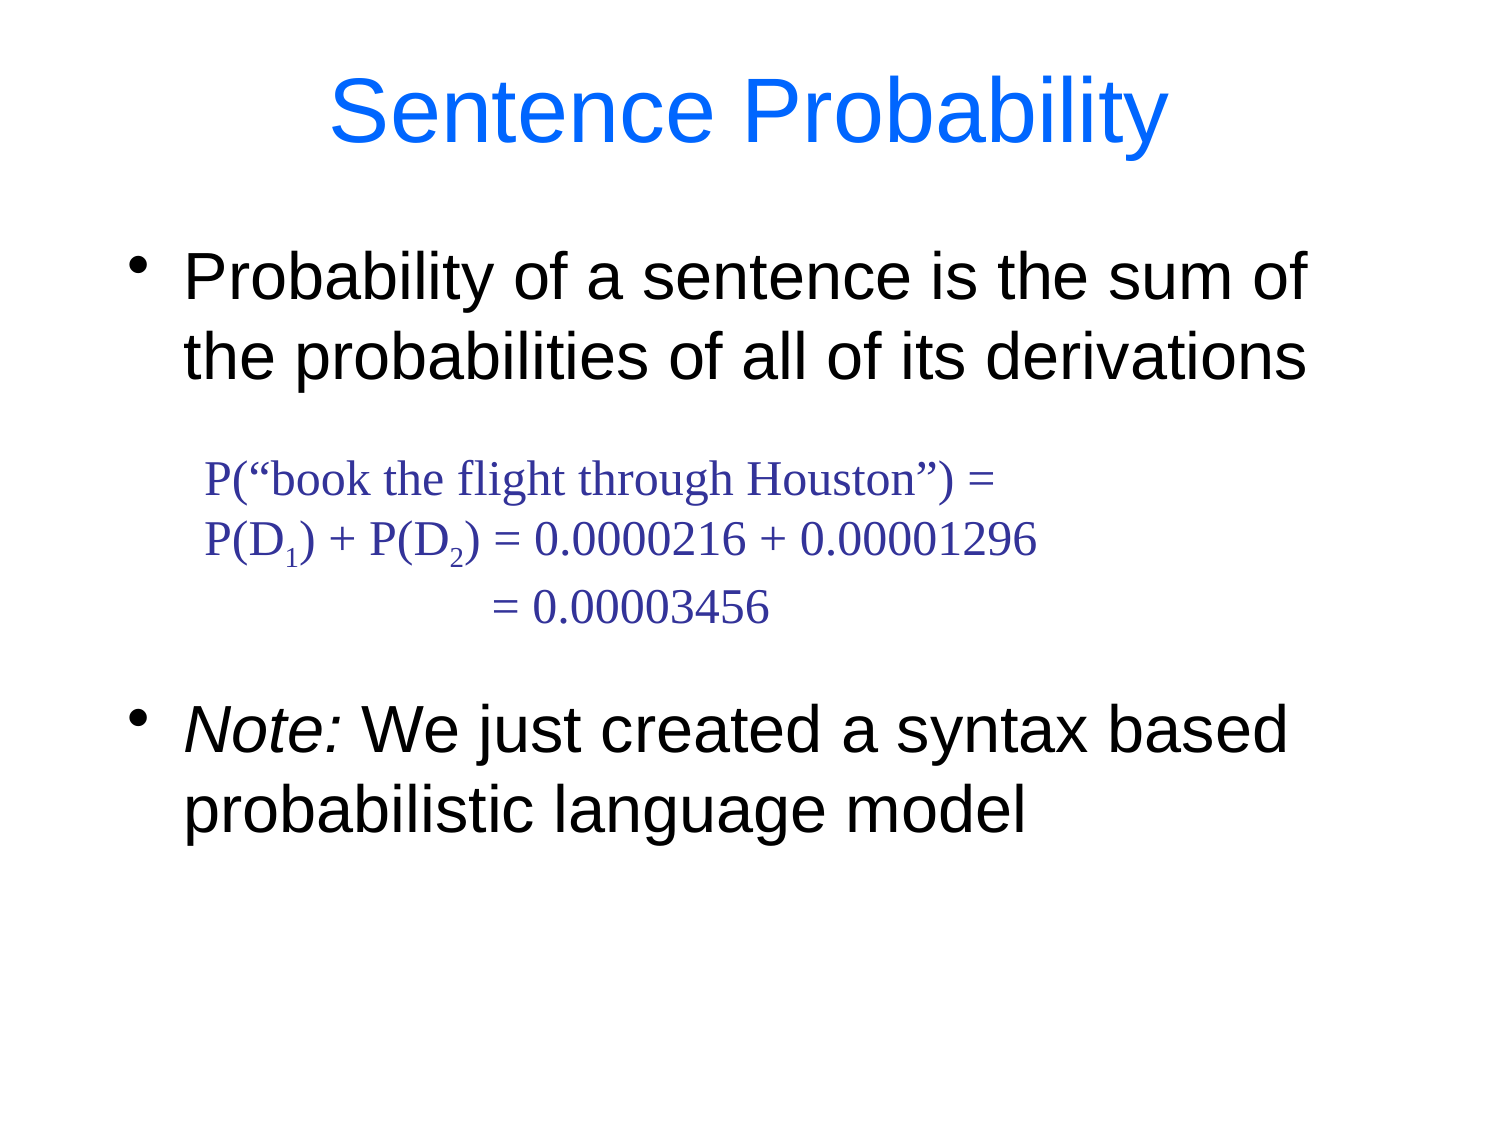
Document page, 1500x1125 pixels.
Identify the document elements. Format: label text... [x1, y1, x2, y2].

list Probability of a sentence is the sum of the probabilities of all of its derivations Note: We just created a syntax based probabilistic language model [112, 224, 1388, 1000]
title Sentence Probability [112, 12, 1388, 200]
text_box P(“book the flight through Houston”) = P(D1) + P(D2) = 0.0000216 + 0.00001296 = 0.00003456 [189, 437, 1053, 761]
